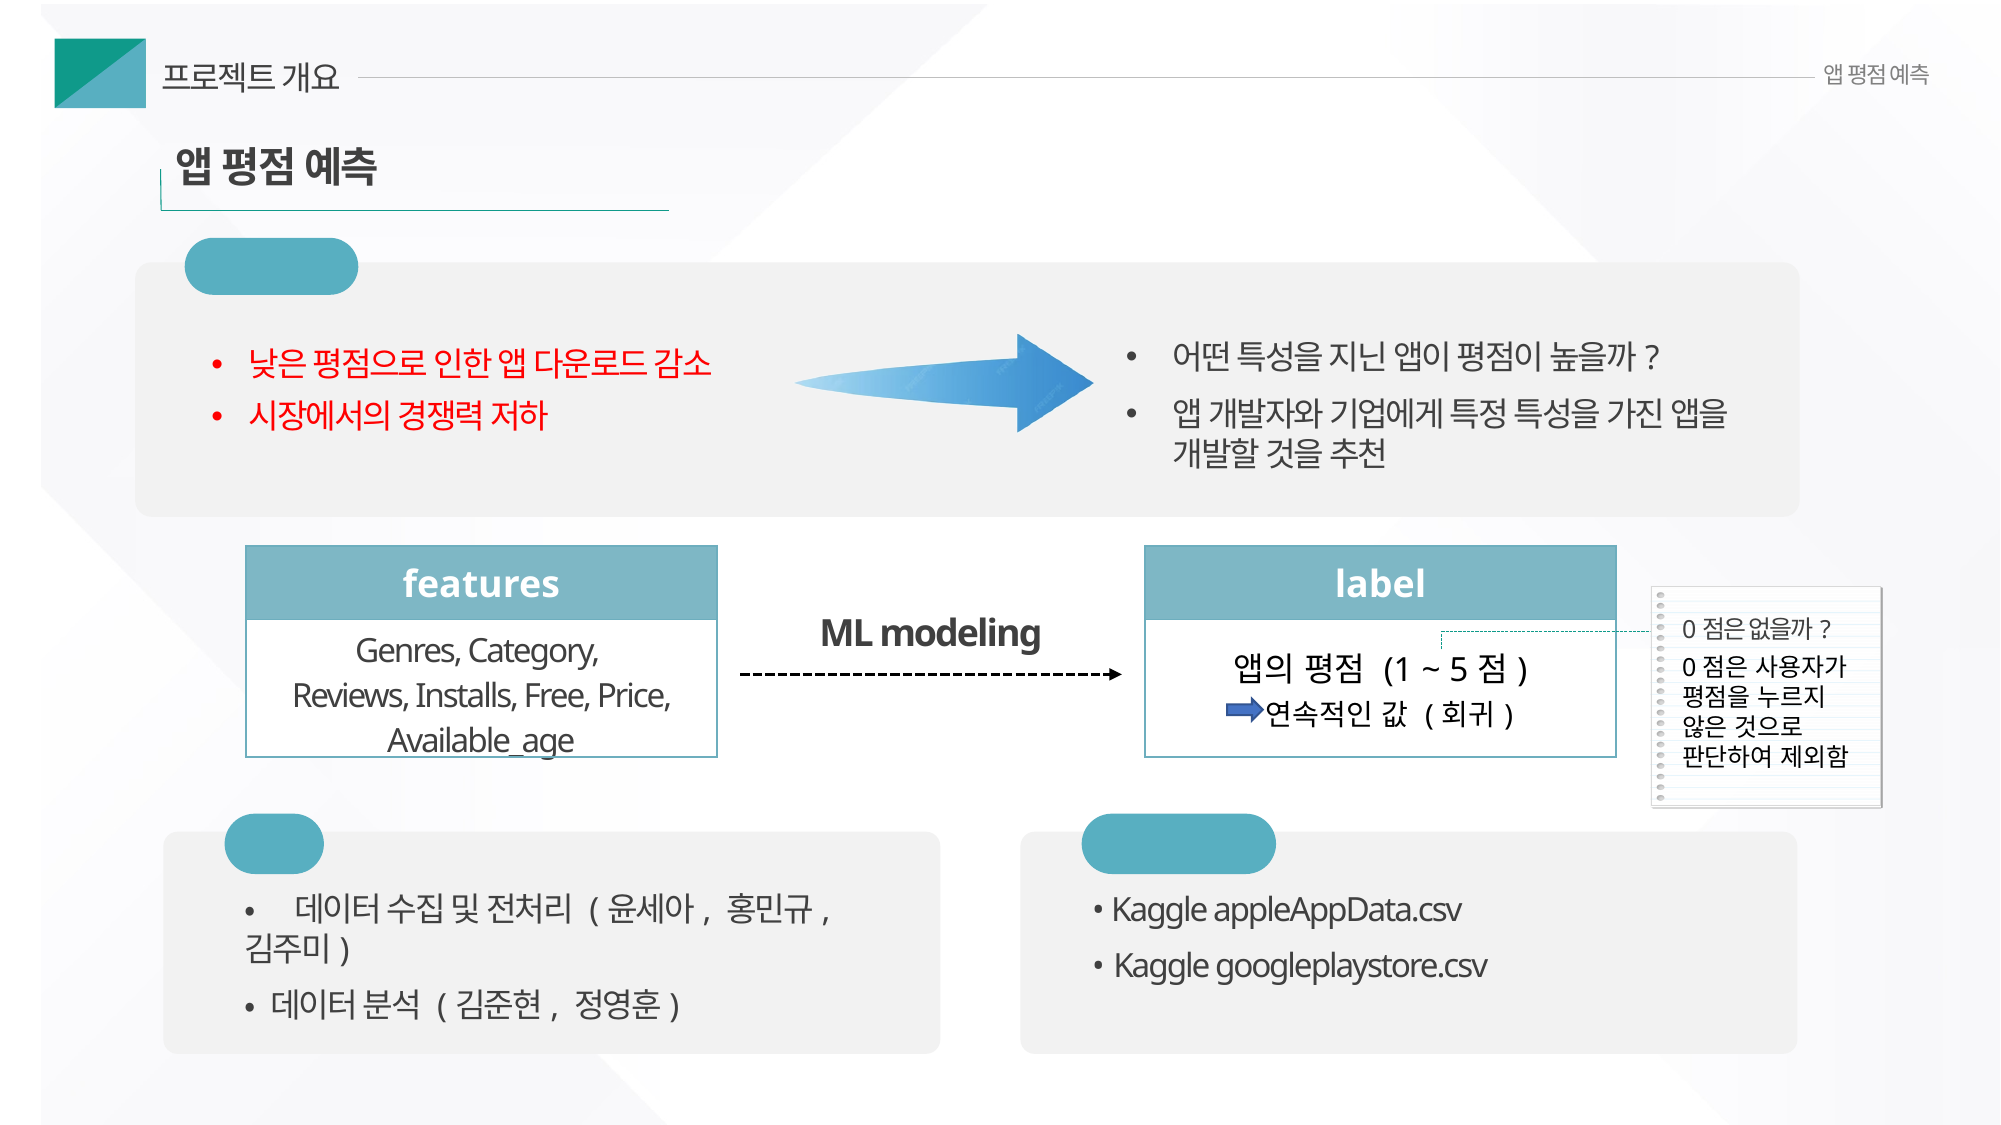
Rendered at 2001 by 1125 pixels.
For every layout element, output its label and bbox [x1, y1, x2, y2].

text_box [161, 237, 384, 295]
text_box [41, 38, 159, 110]
picture [41, 4, 2000, 1125]
text_box [1630, 567, 1892, 812]
